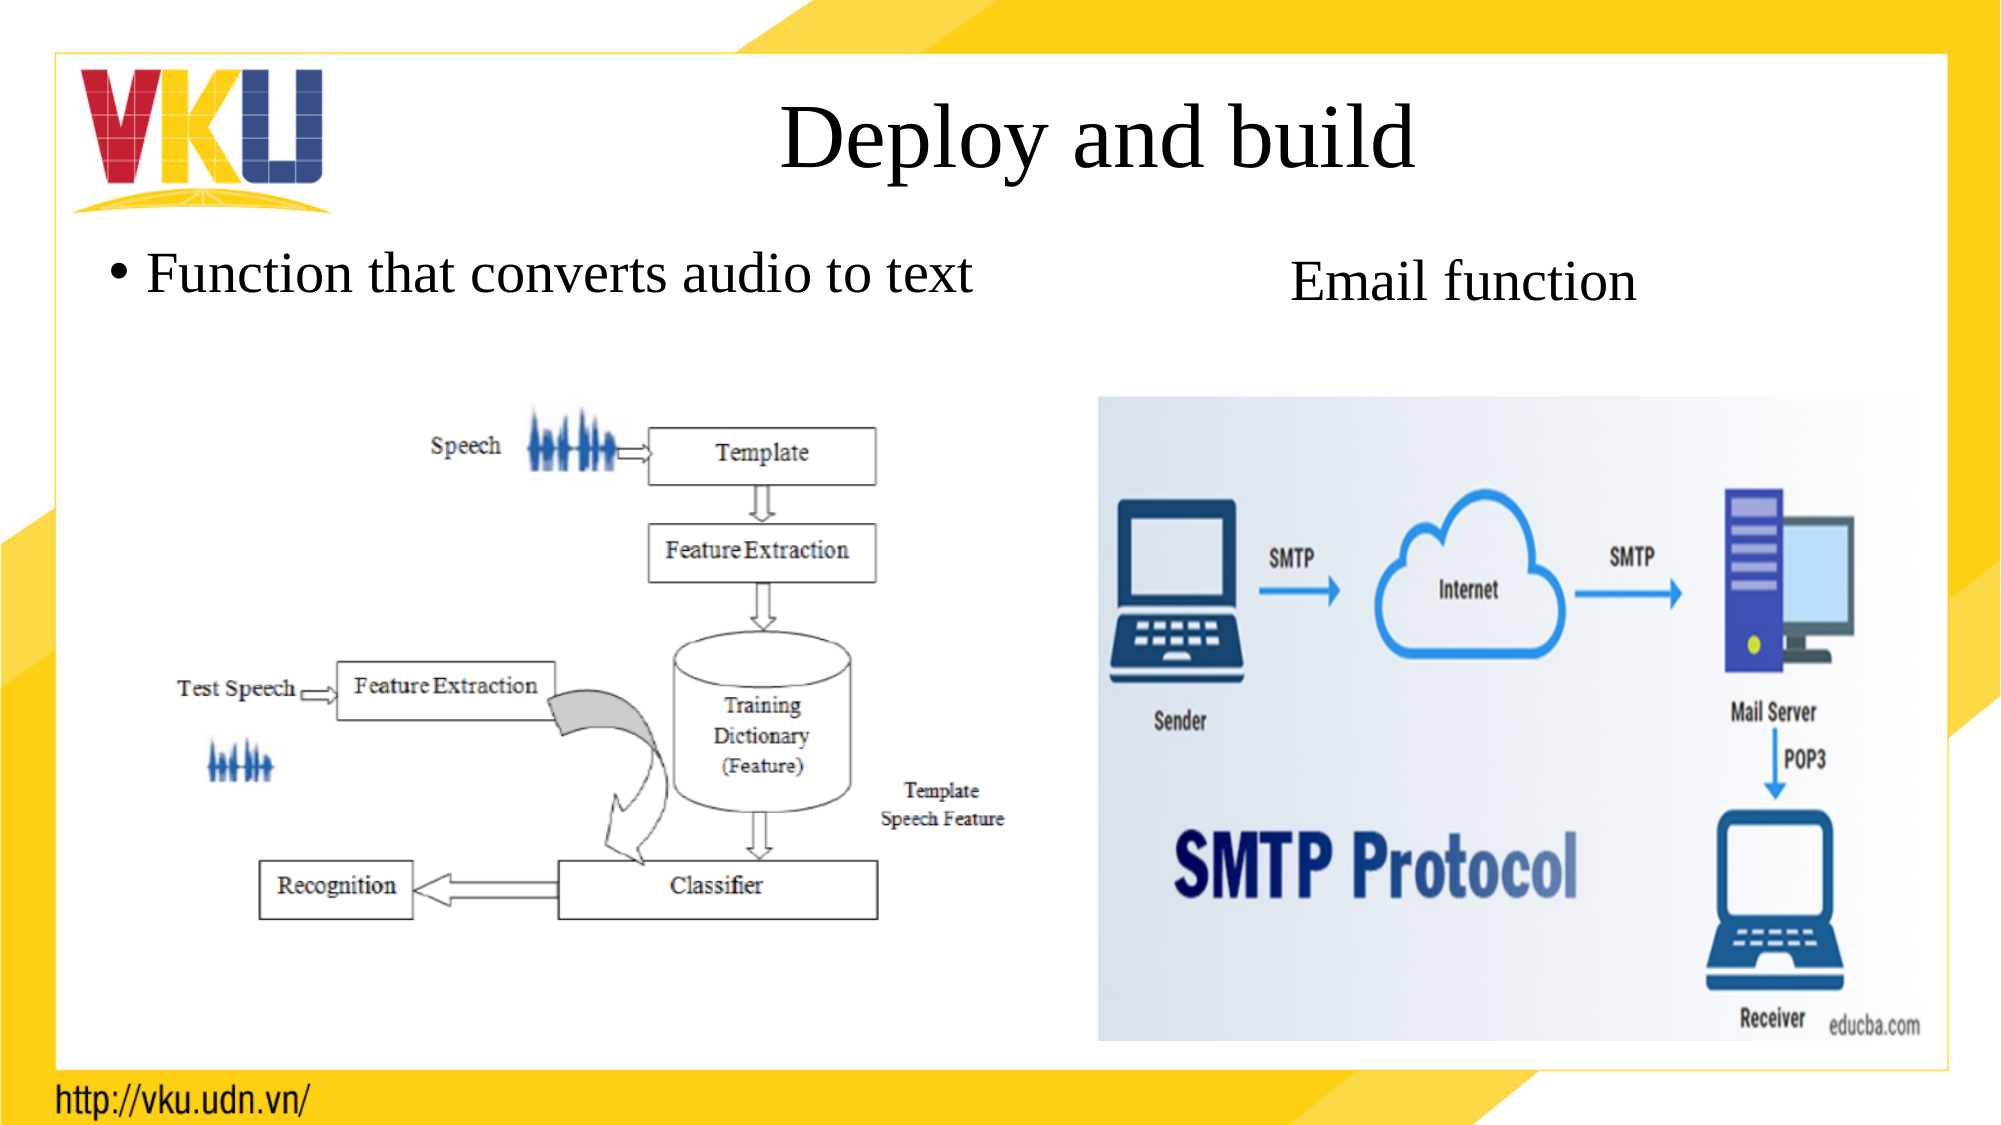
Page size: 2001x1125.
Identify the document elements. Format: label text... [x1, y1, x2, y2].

picture [0, 0, 2001, 1125]
list Function that converts audio to text [93, 234, 1915, 1033]
title Deploy and build [335, 59, 1863, 216]
text_box Email function [1275, 234, 2000, 320]
